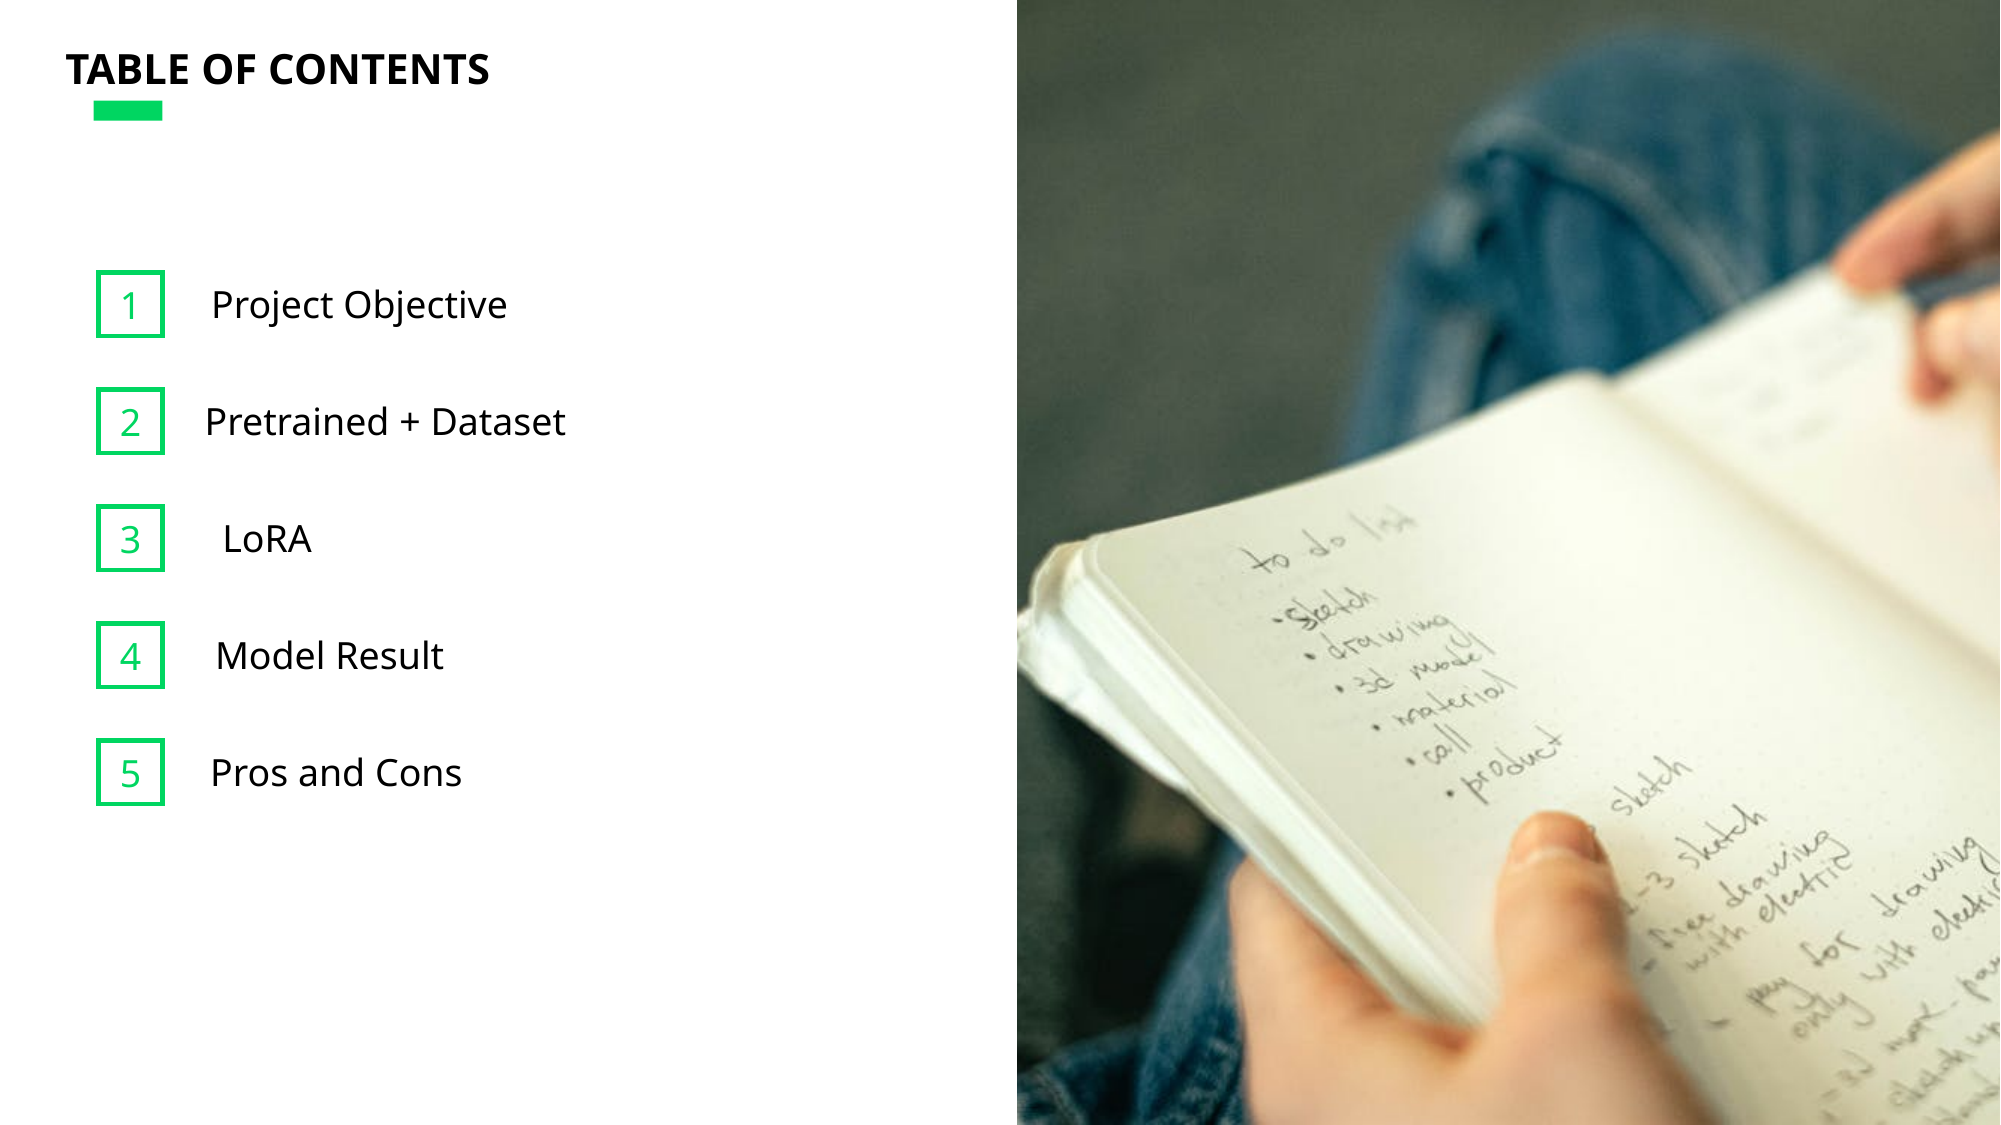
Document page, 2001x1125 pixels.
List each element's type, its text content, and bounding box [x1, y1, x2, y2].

text_box 5 [98, 739, 163, 805]
text_box 4 [98, 622, 163, 688]
text_box [93, 100, 163, 122]
text_box Project Objective [196, 274, 523, 334]
text_box TABLE OF CONTENTS [50, 35, 505, 100]
text_box LoRA [207, 507, 327, 568]
picture [1017, 0, 2000, 1125]
text_box Model Result [200, 624, 460, 685]
text_box 1 [98, 271, 163, 337]
text_box 2 [98, 388, 163, 454]
text_box 3 [98, 505, 163, 571]
text_box Pretrained + Dataset [189, 391, 582, 451]
text_box Pros and Cons [195, 741, 478, 802]
